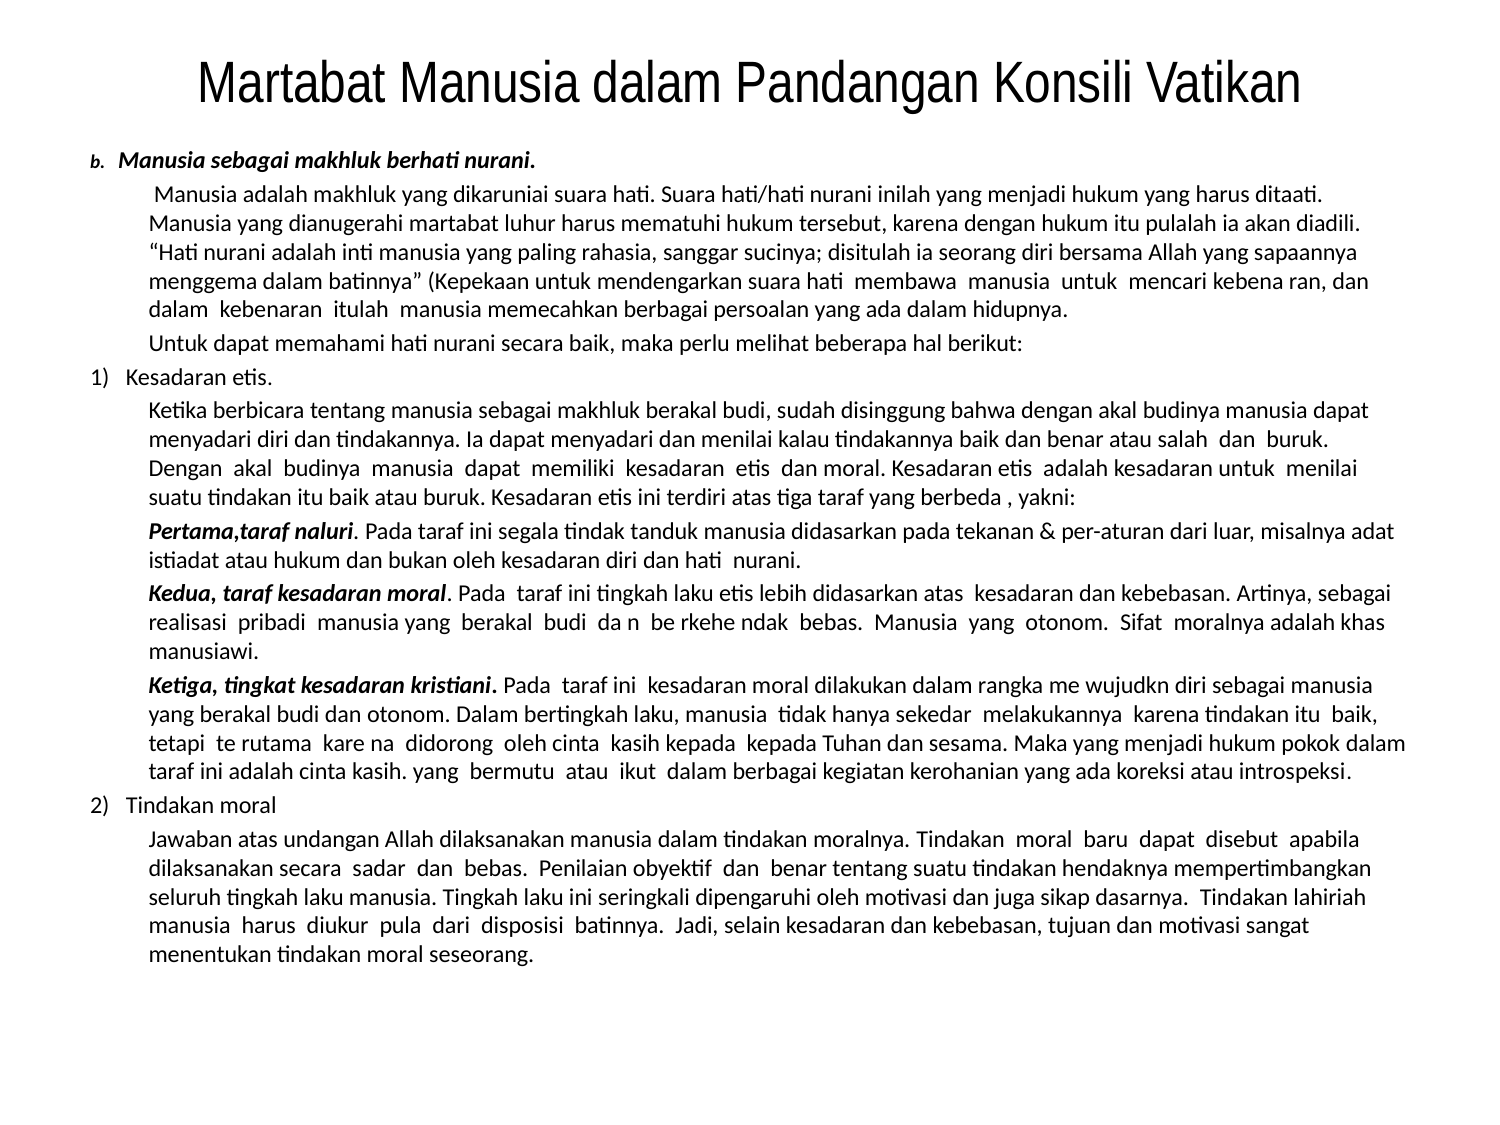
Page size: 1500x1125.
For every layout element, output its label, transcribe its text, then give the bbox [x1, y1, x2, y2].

list b. Manusia sebagai makhluk berhati nurani. Manusia adalah makhluk yang dikaruniai suara hati. Suara hati/hati nurani inilah yang menjadi hukum yang harus ditaati. Manusia yang dianugerahi martabat luhur harus mematuhi hukum tersebut, karena dengan hukum itu pulalah ia akan diadili. “Hati nurani adalah inti manusia yang paling rahasia, sanggar sucinya; disitulah ia seorang diri bersama Allah yang sapaannya menggema dalam batinnya” (Kepekaan untuk mendengarkan suara hati membawa manusia untuk mencari kebena ran, dan dalam kebenaran itulah manusia memecahkan berbagai persoalan yang ada dalam hidupnya. Untuk dapat memahami hati nurani secara baik, maka perlu melihat beberapa hal berikut: 1) Kesadaran etis. Ketika berbicara tentang manusia sebagai makhluk berakal budi, sudah disinggung bahwa dengan akal budinya manusia dapat menyadari diri dan tindakannya. Ia dapat menyadari dan menilai kalau tindakannya baik dan benar atau salah dan buruk. Dengan akal budinya manusia dapat memiliki kesadaran etis dan moral. Kesadaran etis adalah kesadaran untuk menilai suatu tindakan itu baik atau buruk. Kesadaran etis ini terdiri atas tiga taraf yang berbeda , yakni: Pertama,taraf naluri. Pada taraf ini segala tindak tanduk manusia didasarkan pada tekanan & per-aturan dari luar, misalnya adat istiadat atau hukum dan bukan oleh kesadaran diri dan hati nurani. Kedua, taraf kesadaran moral. Pada taraf ini tingkah laku etis lebih didasarkan atas kesadaran dan kebebasan. Artinya, sebagai realisasi pribadi manusia yang berakal budi da n be rkehe ndak bebas. Manusia yang otonom. Sifat moralnya adalah khas manusiawi. Ketiga, tingkat kesadaran kristiani. Pada taraf ini kesadaran moral dilakukan dalam rangka me wujudkn diri sebagai manusia yang berakal budi dan otonom. Dalam bertingkah laku, manusia tidak hanya sekedar melakukannya karena tindakan itu baik, tetapi te rutama kare na didorong oleh cinta kasih kepada kepada Tuhan dan sesama. Maka yang menjadi hukum pokok dalam taraf ini adalah cinta kasih. yang bermutu atau ikut dalam berbagai kegiatan kerohanian yang ada koreksi atau introspeksi. 2) Tindakan moral Jawaban atas undangan Allah dilaksanakan manusia dalam tindakan moralnya. Tindakan moral baru dapat disebut apabila dilaksanakan secara sadar dan bebas. Penilaian obyektif dan benar tentang suatu tindakan hendaknya mempertimbangkan seluruh tingkah laku manusia. Tingkah laku ini seringkali dipengaruhi oleh motivasi dan juga sikap dasarnya. Tindakan lahiriah manusia harus diukur pula dari disposisi batinnya. Jadi, selain kesadaran dan kebebasan, tujuan dan motivasi sangat menentukan tindakan moral seseorang. [75, 137, 1425, 1005]
title Martabat Manusia dalam Pandangan Konsili Vatikan [75, 45, 1425, 114]
